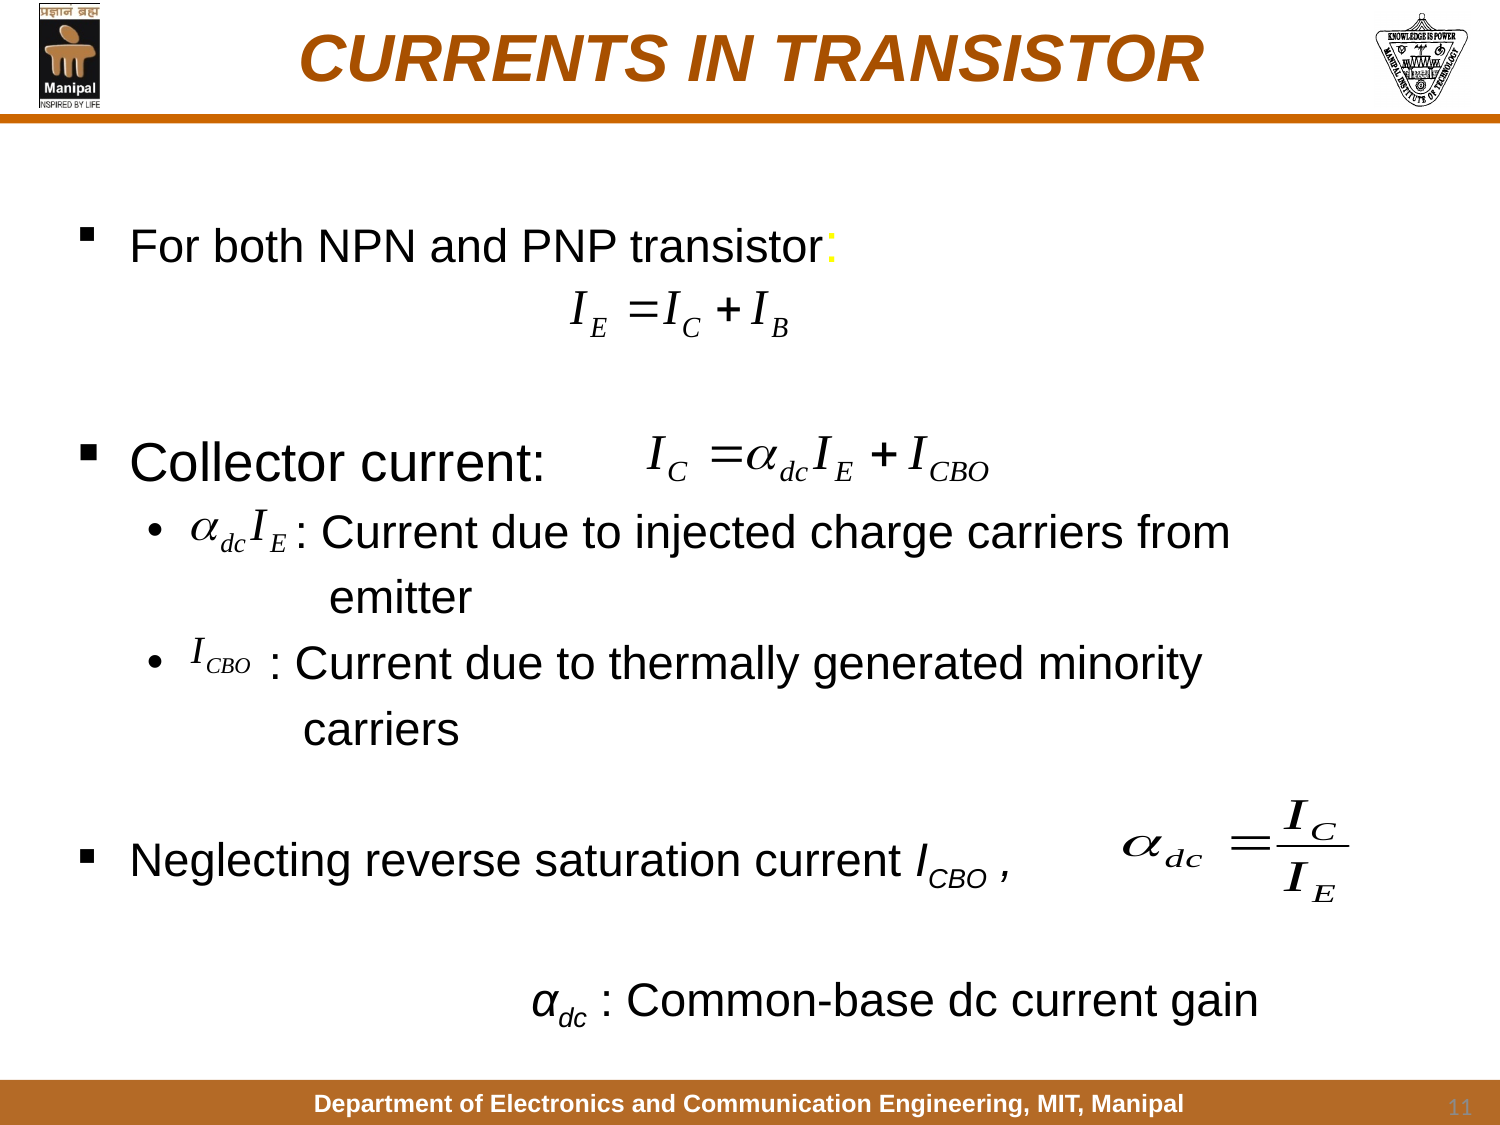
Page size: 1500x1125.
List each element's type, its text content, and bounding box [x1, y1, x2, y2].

title CURRENTS IN TRANSISTOR [77, 0, 1428, 124]
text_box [637, 419, 1001, 495]
list For both NPN and PNP transistor: Collector current: : Current due to injected charge carriers from emitter : Current due to thermally generated minority carriers Neglecting reverse saturation current ICBO , αdc : Common-base dc current gain [61, 200, 1428, 1050]
slide_number 11 [1137, 1074, 1488, 1125]
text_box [561, 274, 800, 351]
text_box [183, 624, 258, 684]
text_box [1112, 787, 1363, 913]
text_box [183, 494, 297, 565]
picture [39, 3, 77, 108]
